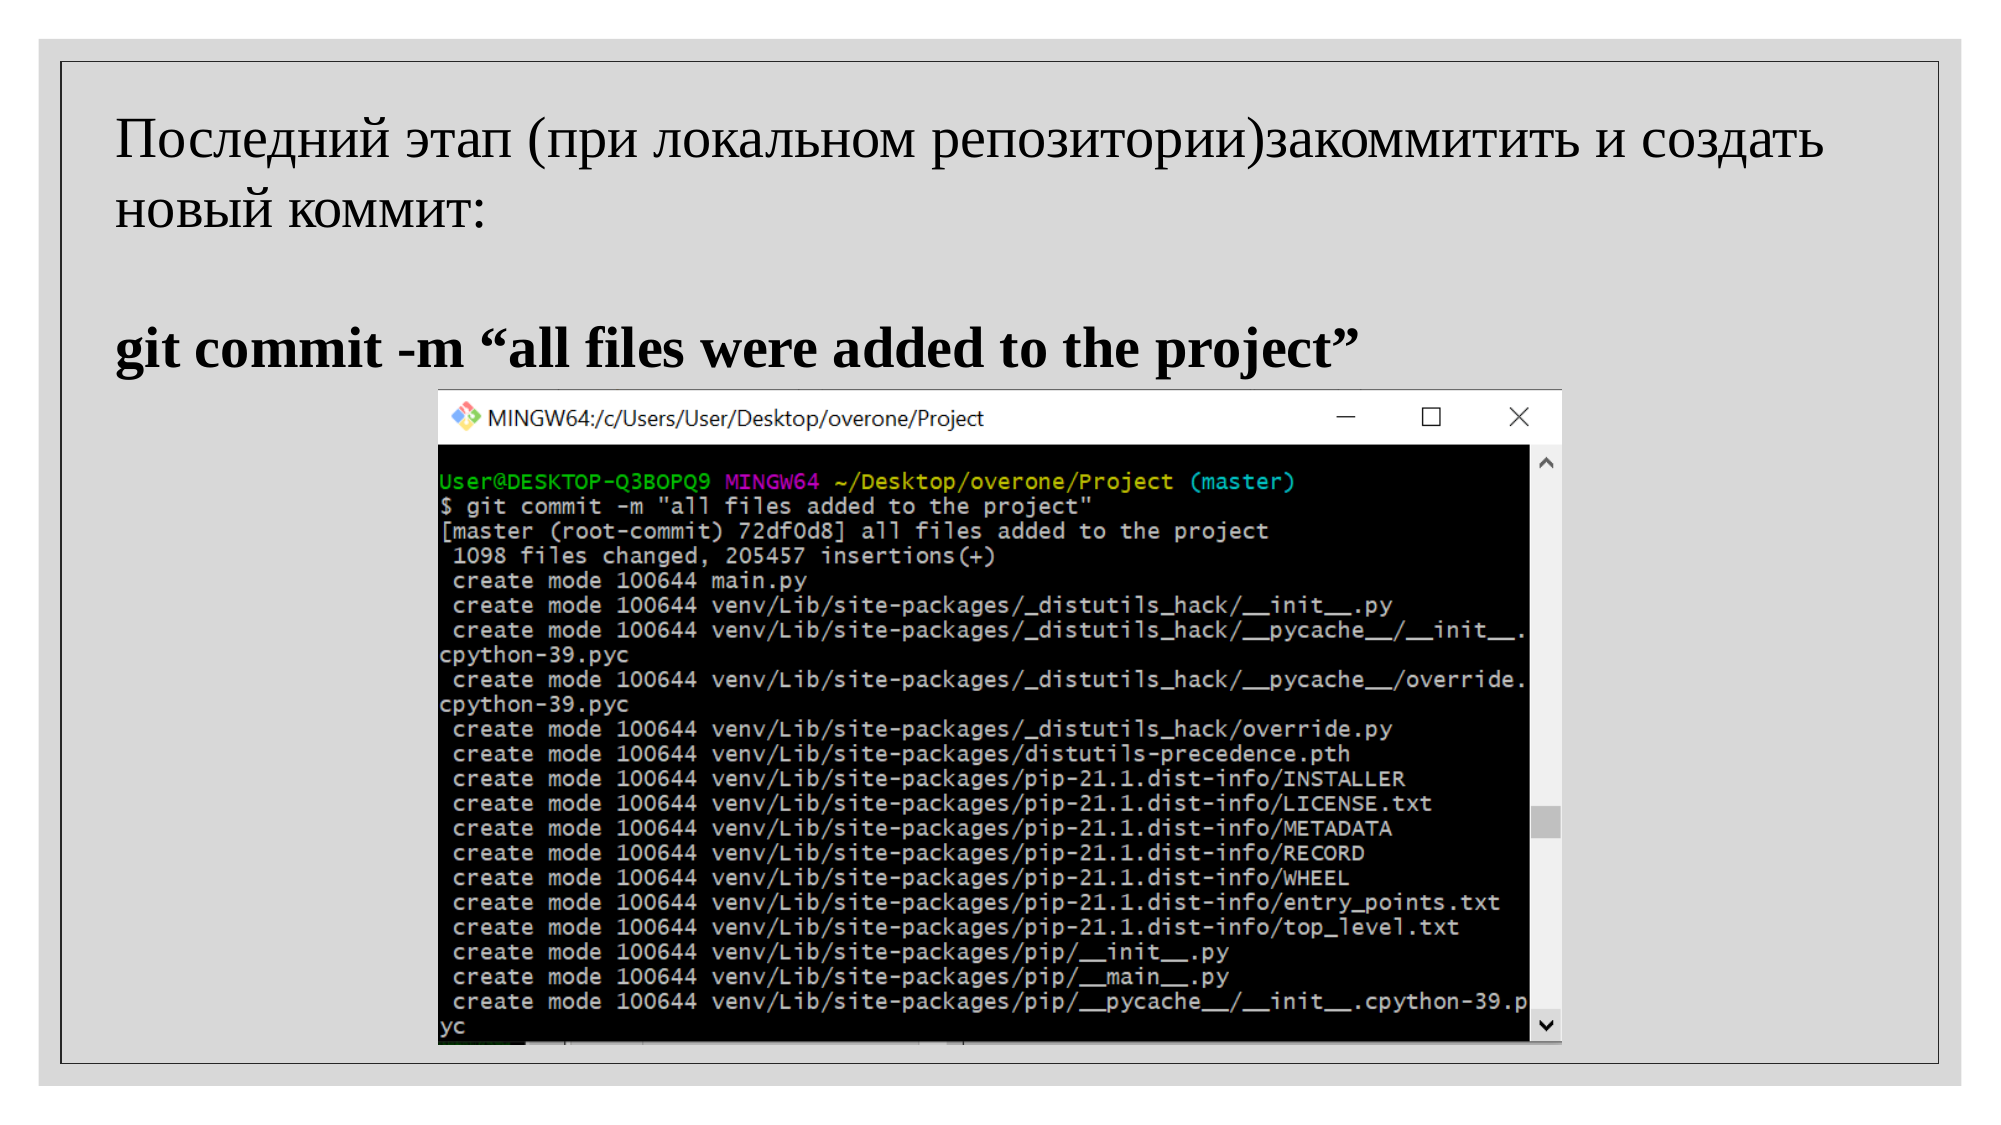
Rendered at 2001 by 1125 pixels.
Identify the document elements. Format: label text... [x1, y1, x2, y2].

text_box Последний этап (при локальном репозитории)закоммитить и создать новый коммит: git commit -m “all files were added to the project” [100, 91, 1900, 387]
picture [438, 389, 1562, 1045]
